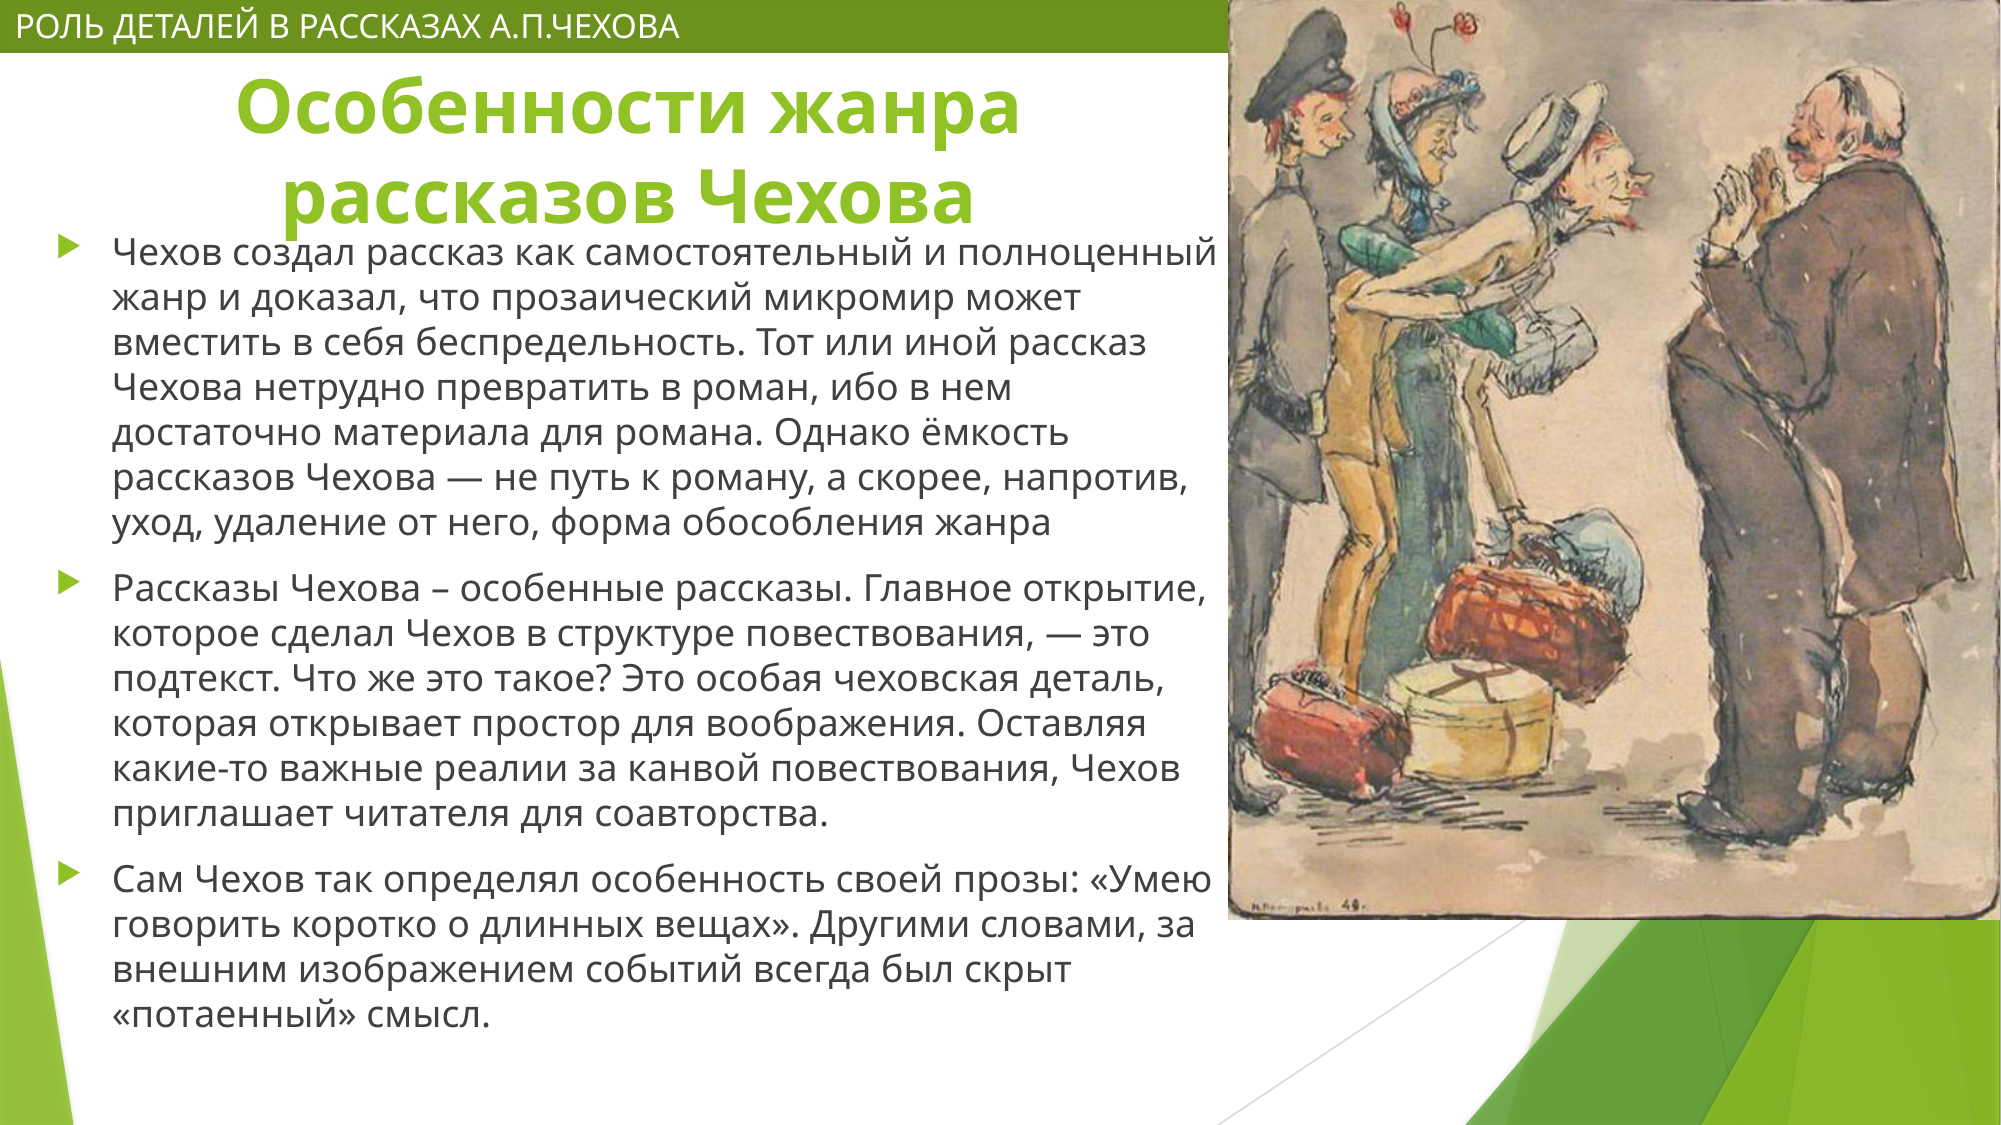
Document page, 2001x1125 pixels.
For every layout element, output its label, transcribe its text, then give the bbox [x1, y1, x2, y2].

title Особенности жанра рассказов Чехова [29, 50, 1222, 268]
list Чехов создал рассказ как самостоятельный и полноценный жанр и доказал, что прозаический микромир может вместить в себя беспредельность. Тот или иной рассказ Чехова нетрудно превратить в роман, ибо в нем достаточно материала для романа. Однако ёмкость рассказов Чехова — не путь к роману, а скорее, напротив, уход, удаление от него, форма обособления жанра Рассказы Чехова – особенные рассказы. Главное открытие, которое сделал Чехов в структуре повествования, — это подтекст. Что же это такое? Это особая чеховская деталь, которая открывает простор для воображения. Оставляя какие-то важные реалии за канвой повествования, Чехов приглашает читателя для соавторства. Сам Чехов так определял особенность своей прозы: «Умею говорить коротко о длинных вещах». Другими словами, за внешним изображением событий всегда был скрыт «потаенный» смысл. [40, 220, 1240, 1091]
text_box РОЛЬ ДЕТАЛЕЙ В РАССКАЗАХ А.П.ЧЕХОВА [0, 0, 1225, 53]
picture [1227, 0, 2000, 921]
